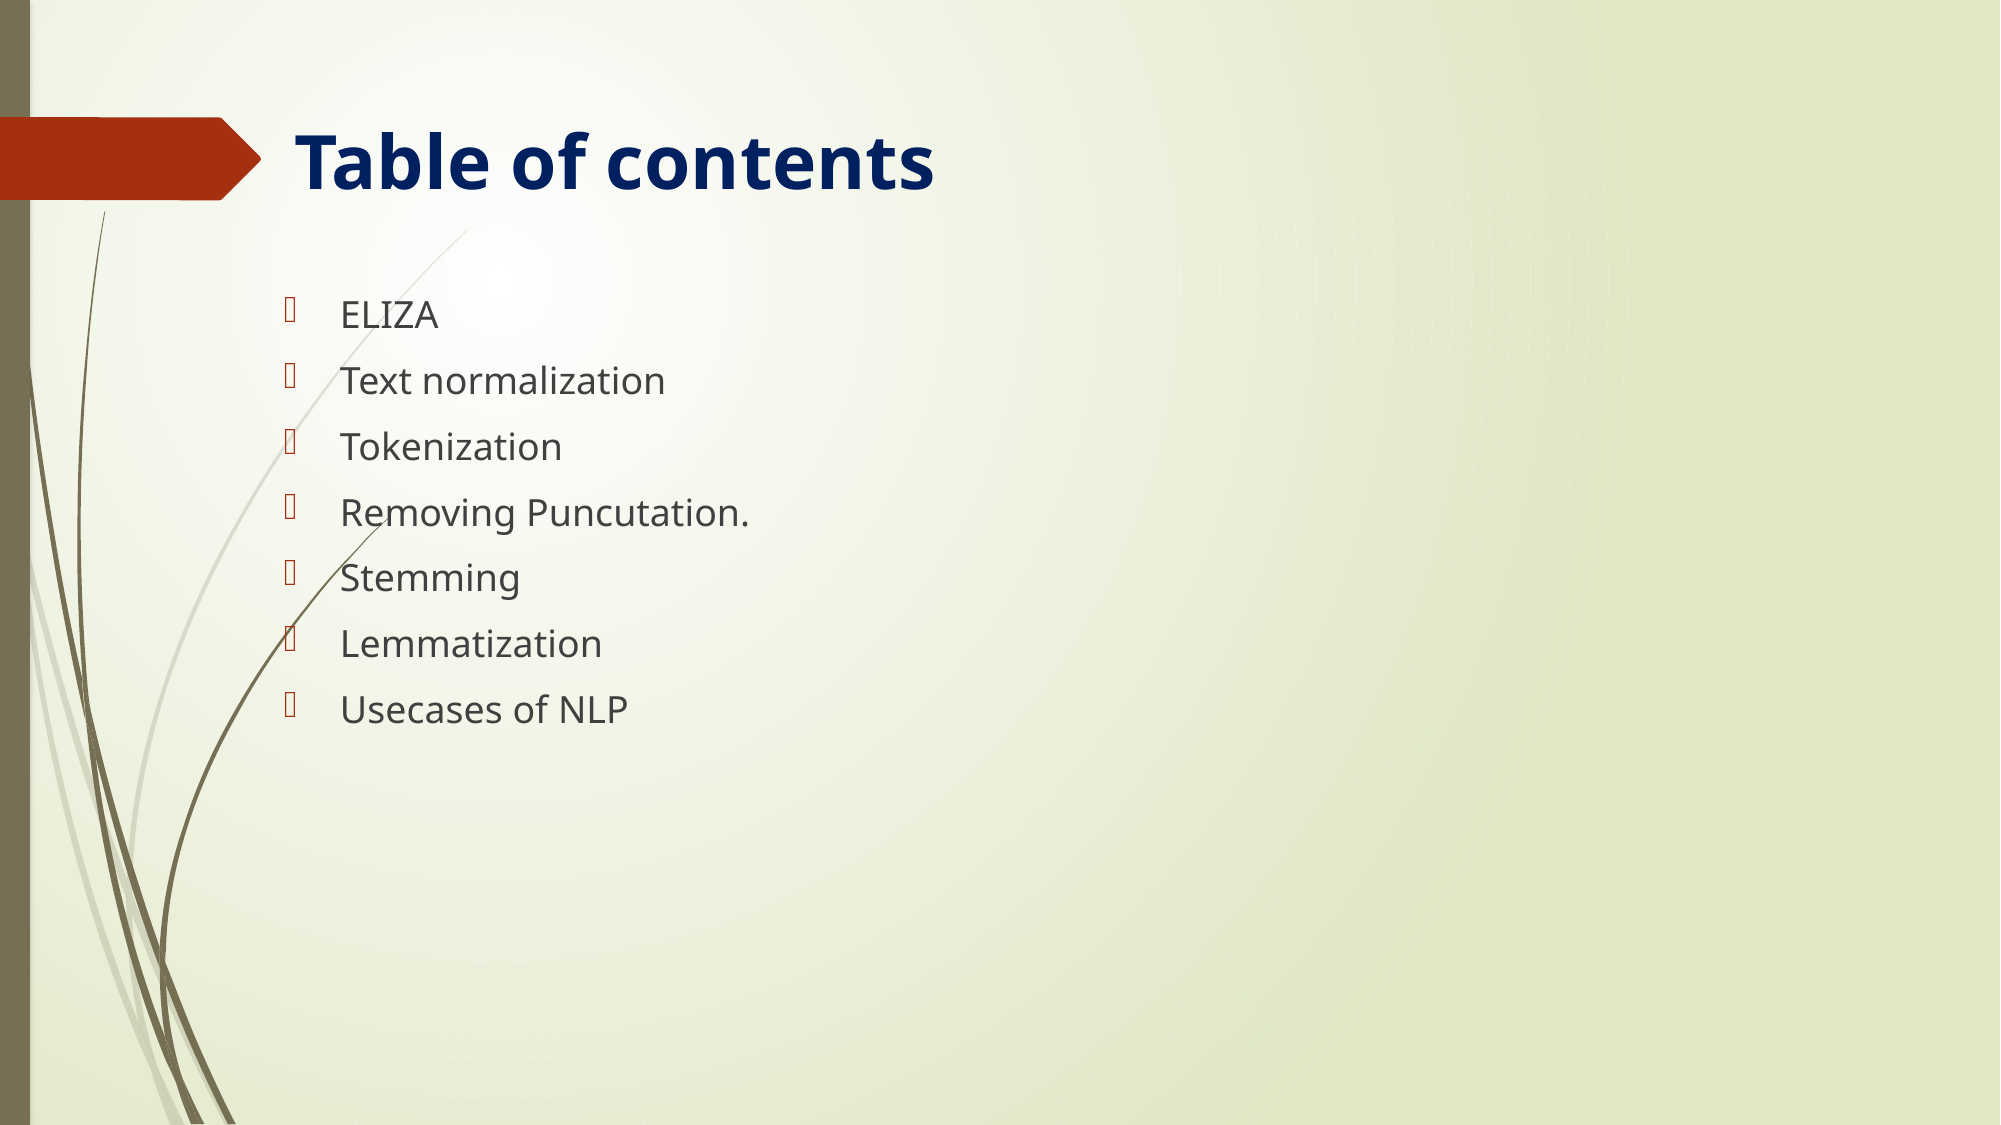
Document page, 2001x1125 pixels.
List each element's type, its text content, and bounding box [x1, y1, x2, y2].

list ELIZA Text normalization Tokenization Removing Puncutation. Stemming Lemmatization Usecases of NLP [268, 283, 1732, 904]
title Table of contents [279, 106, 1742, 252]
